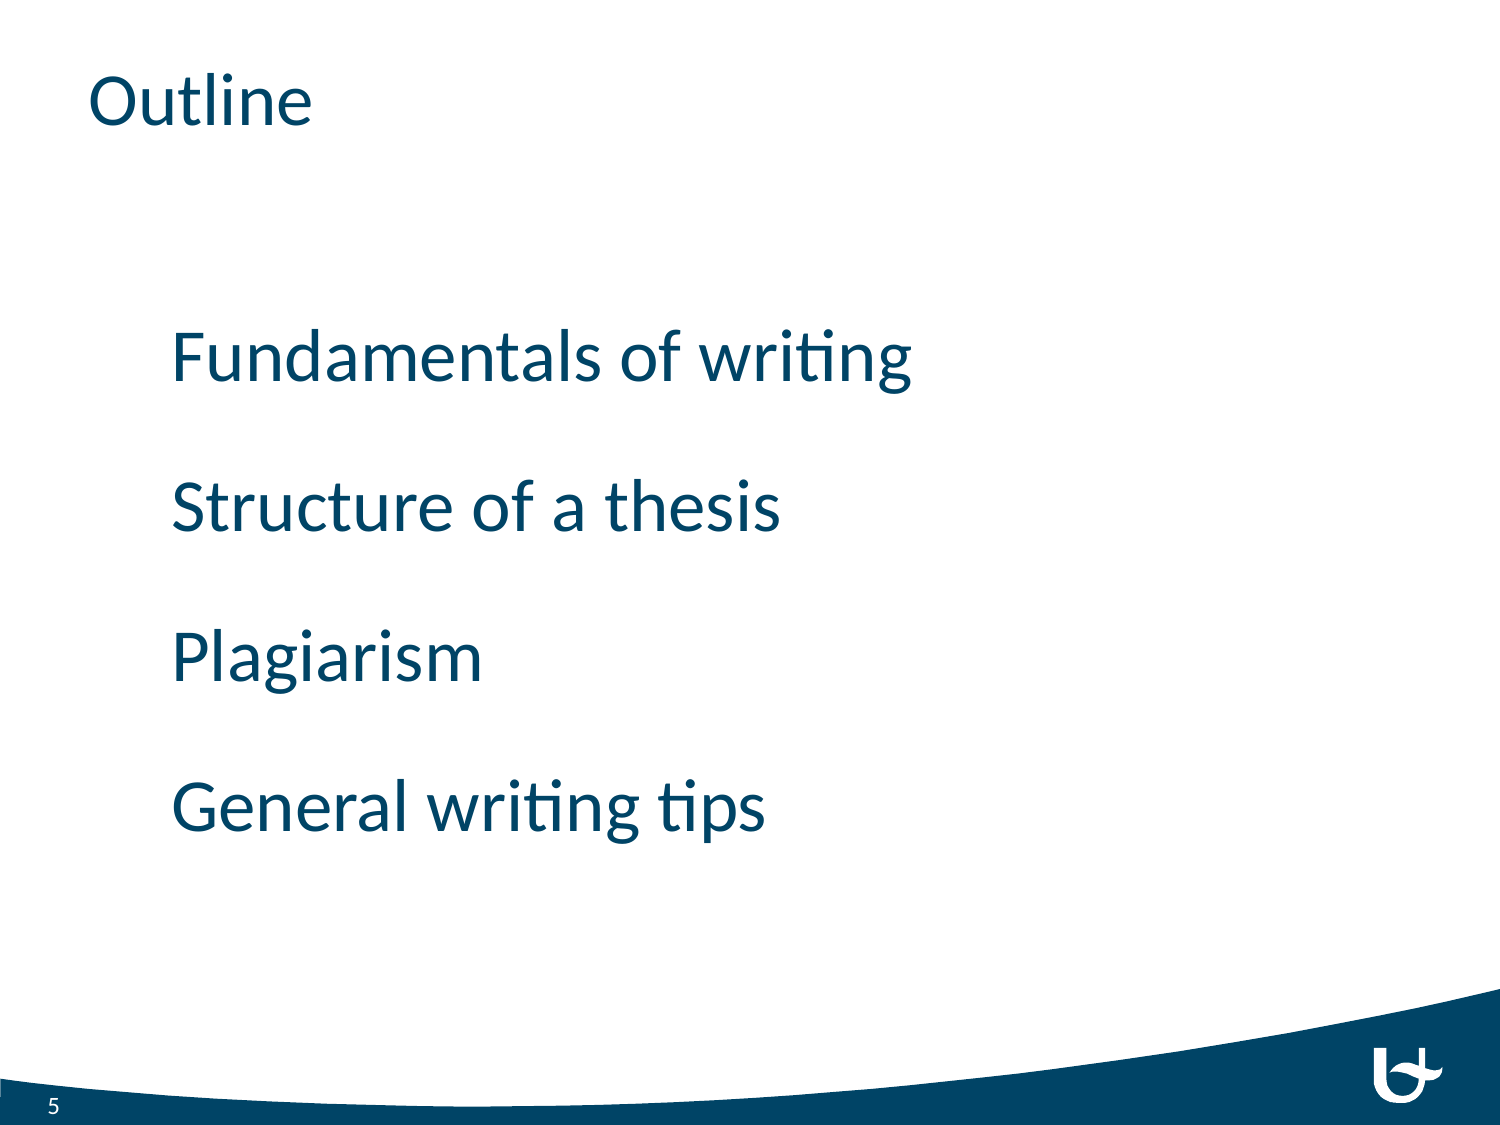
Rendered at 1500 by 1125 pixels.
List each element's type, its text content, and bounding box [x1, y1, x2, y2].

title Outline [88, 19, 1412, 173]
list Fundamentals of writing Structure of a thesis Plagiarism General writing tips [171, 255, 1447, 1059]
slide_number 5 [0, 1083, 75, 1125]
